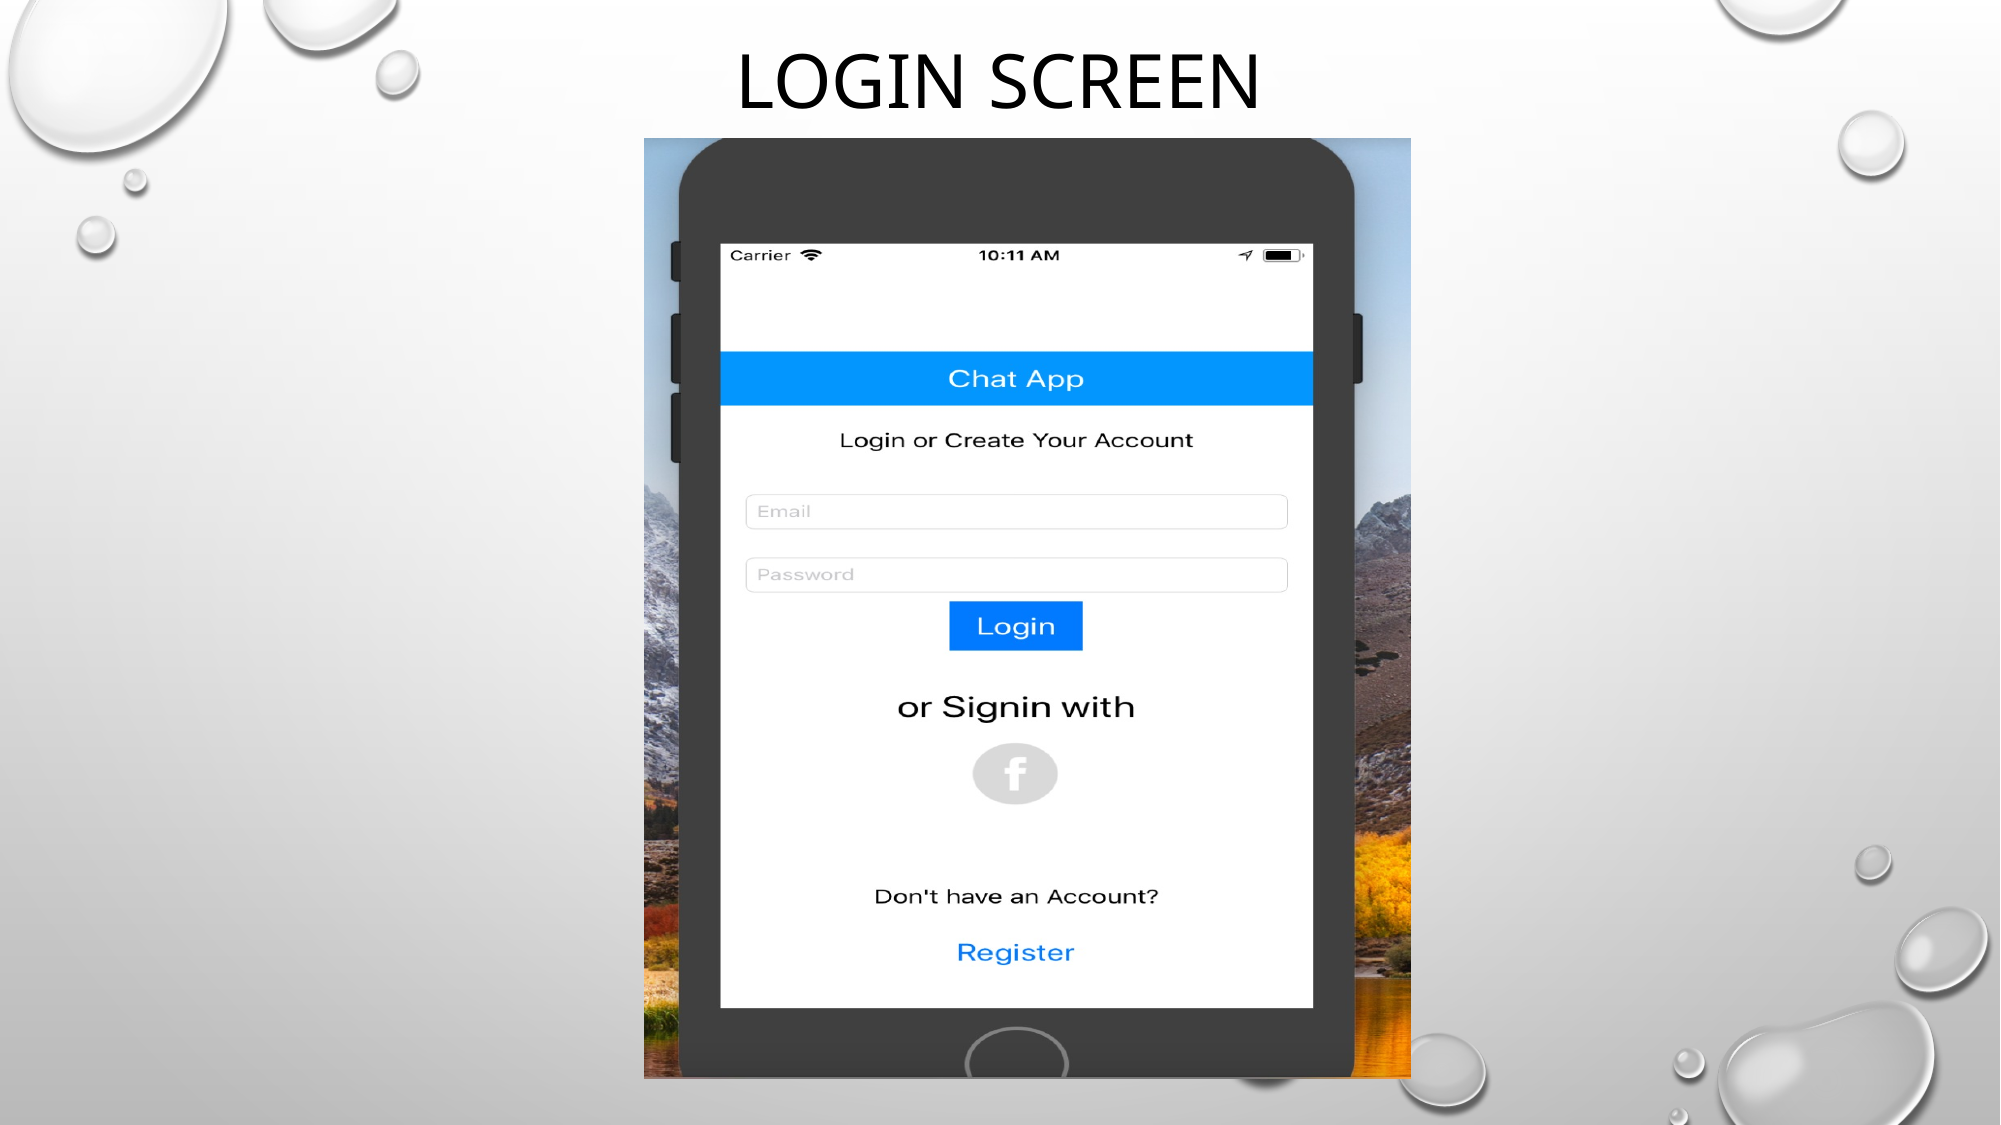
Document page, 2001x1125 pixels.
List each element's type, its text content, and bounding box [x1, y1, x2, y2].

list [644, 138, 1412, 1079]
picture [0, 0, 2000, 1125]
title Login screen [149, 0, 1851, 216]
